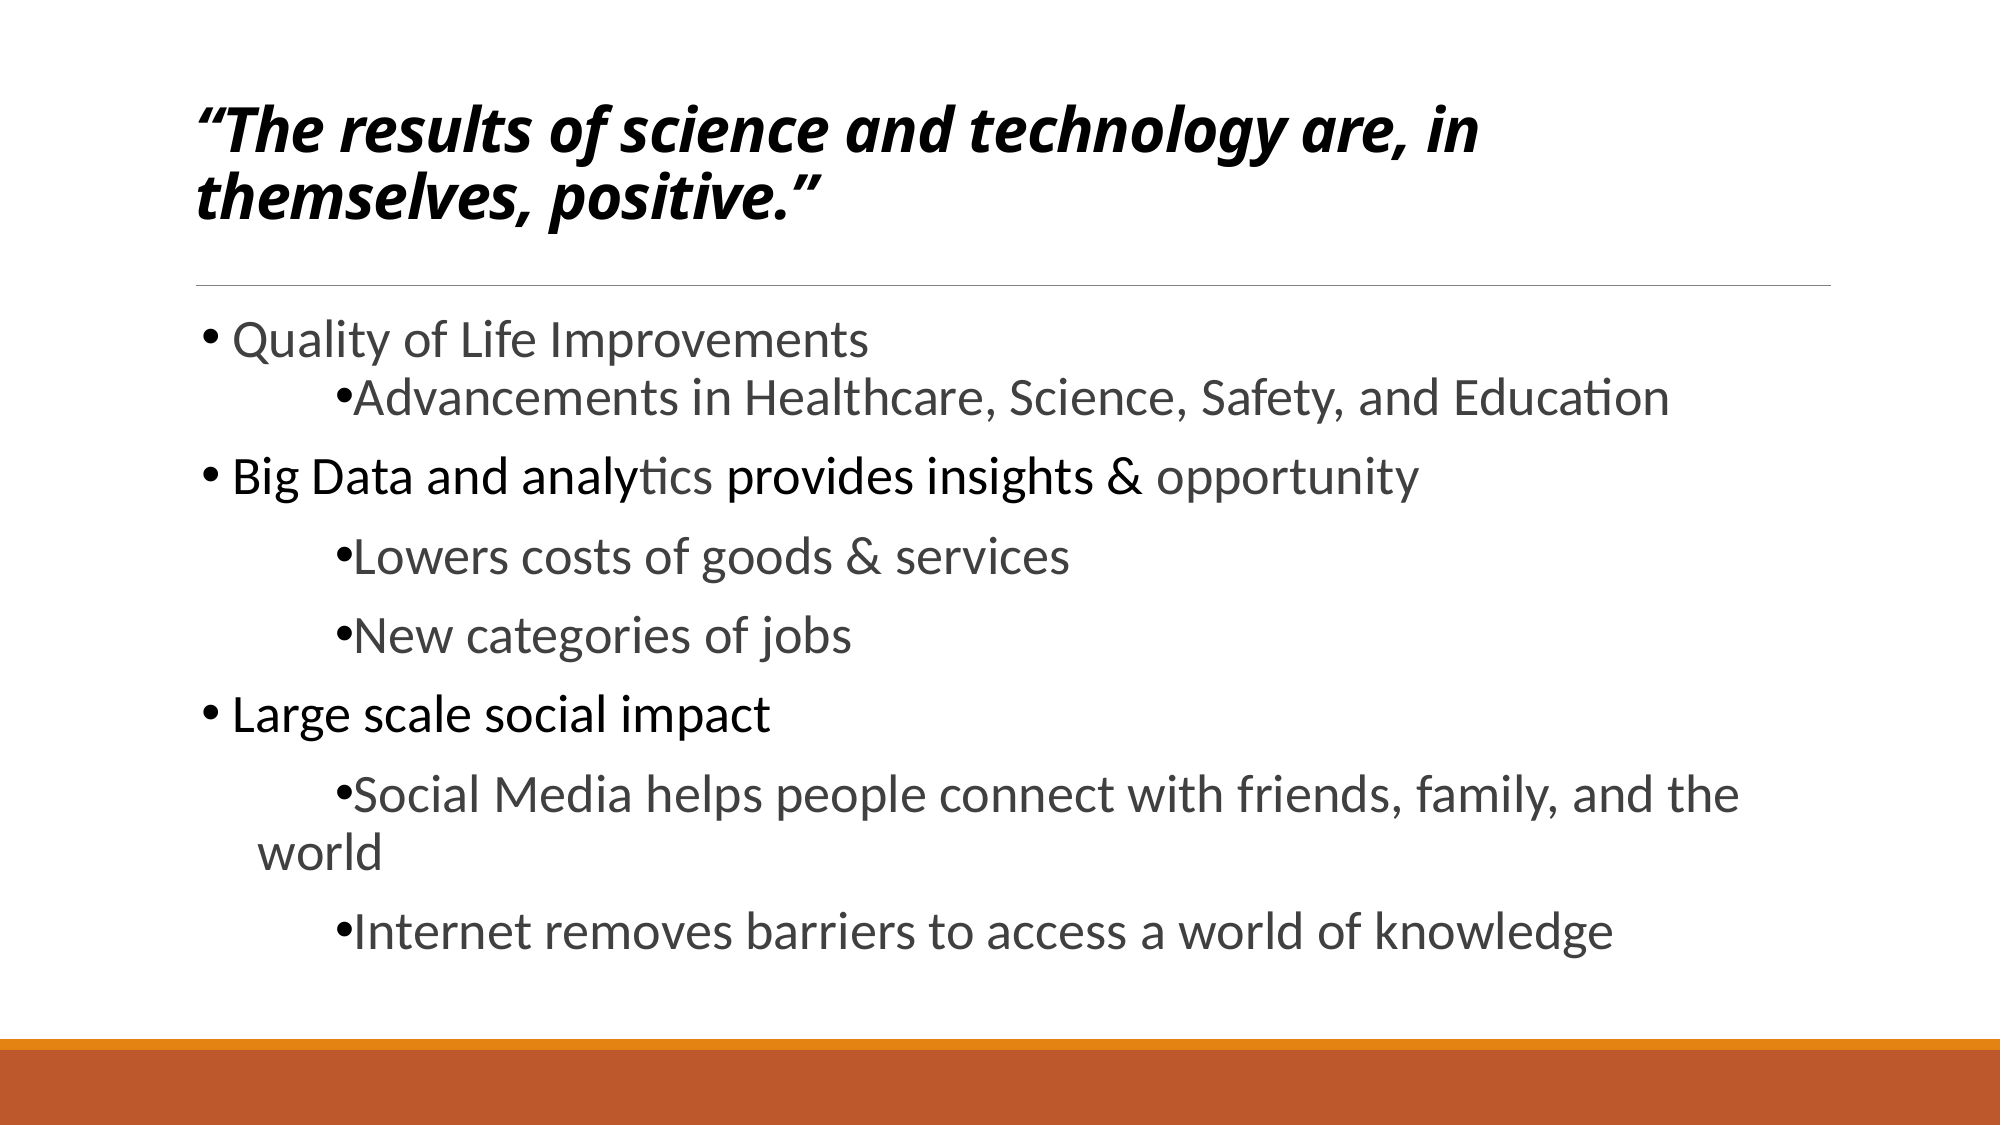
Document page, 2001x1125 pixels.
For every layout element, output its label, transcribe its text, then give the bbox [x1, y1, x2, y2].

list Quality of Life Improvements Advancements in Healthcare, Science, Safety, and Education Big Data and analytics provides insights & opportunity Lowers costs of goods & services New categories of jobs Large scale social impact Social Media helps people connect with friends, family, and the world Internet removes barriers to access a world of knowledge [180, 302, 1830, 963]
title “The results of science and technology are, in themselves, positive.” [180, 47, 1830, 285]
